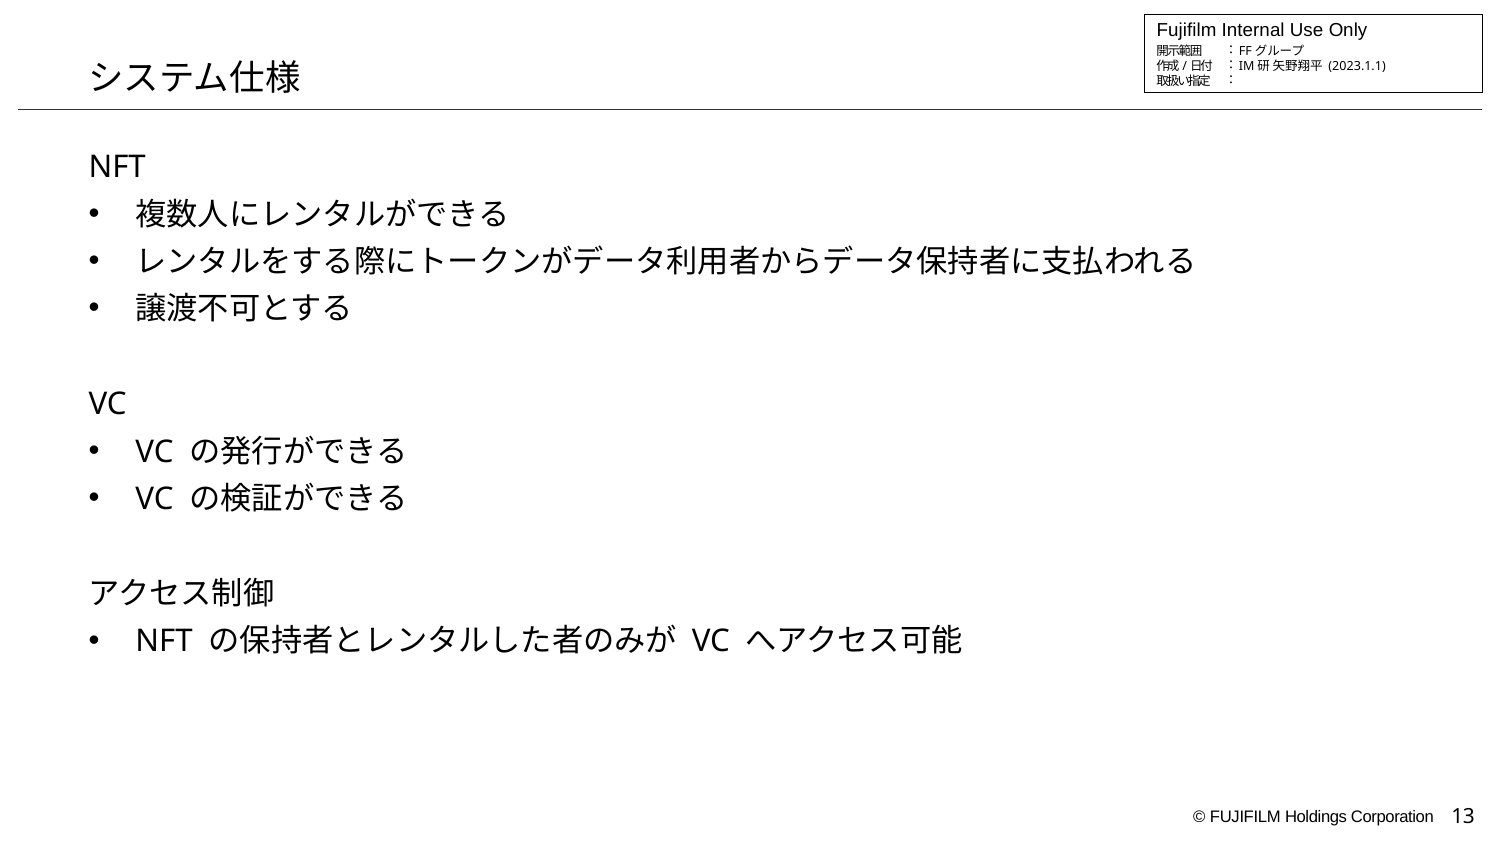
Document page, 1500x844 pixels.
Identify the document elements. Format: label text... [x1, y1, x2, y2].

list NFT 複数人にレンタルができる レンタルをする際にトークンがデータ利用者からデータ保持者に支払われる 譲渡不可とする VC VC の発行ができる VC の検証ができる アクセス制御 NFT の保持者とレンタルした者のみが VC へアクセス可能 [88, 142, 1412, 769]
slide_number 13 [1433, 805, 1493, 829]
title システム仕様 [88, 19, 1115, 98]
